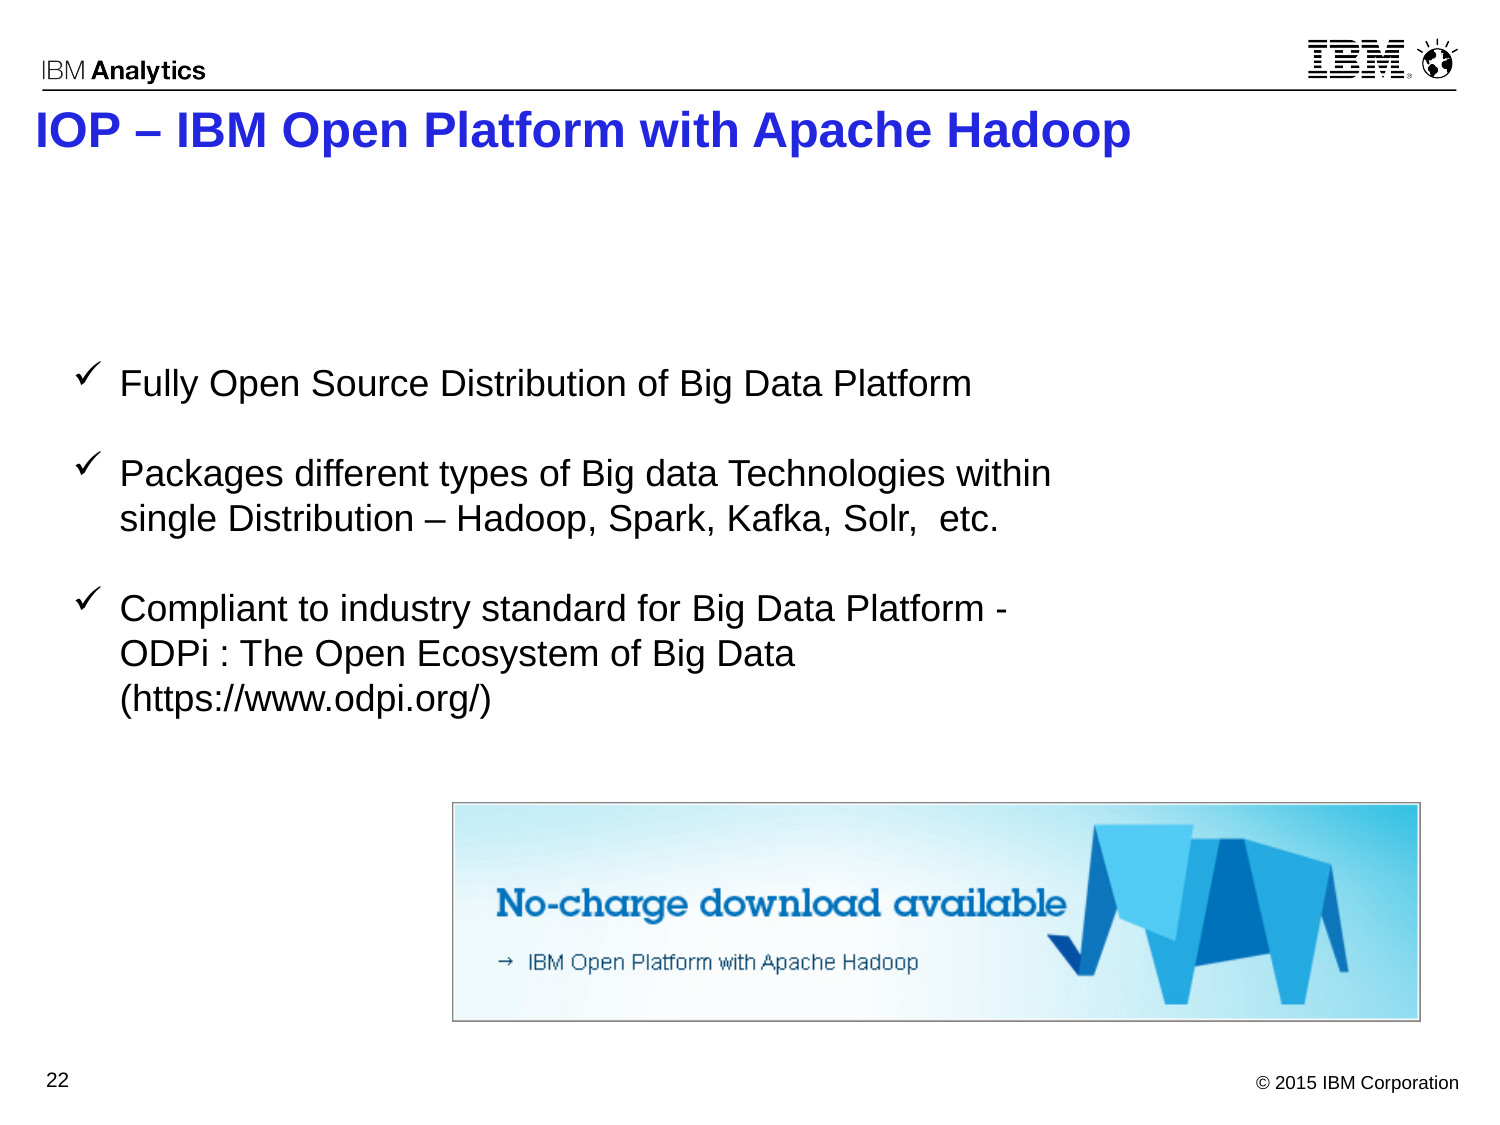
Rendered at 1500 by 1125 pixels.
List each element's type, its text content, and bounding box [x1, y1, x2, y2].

picture [451, 802, 1422, 1022]
picture [1294, 24, 1469, 91]
title IOP – IBM Open Platform with Apache Hadoop [34, 89, 1437, 255]
picture [24, 42, 224, 99]
text_box Fully Open Source Distribution of Big Data Platform Packages different types of Big data Technologies within single Distribution – Hadoop, Spark, Kafka, Solr, etc. Compliant to industry standard for Big Data Platform - ODPi : The Open Ecosystem of Big Data (https://www.odpi.org/) [57, 352, 1095, 772]
